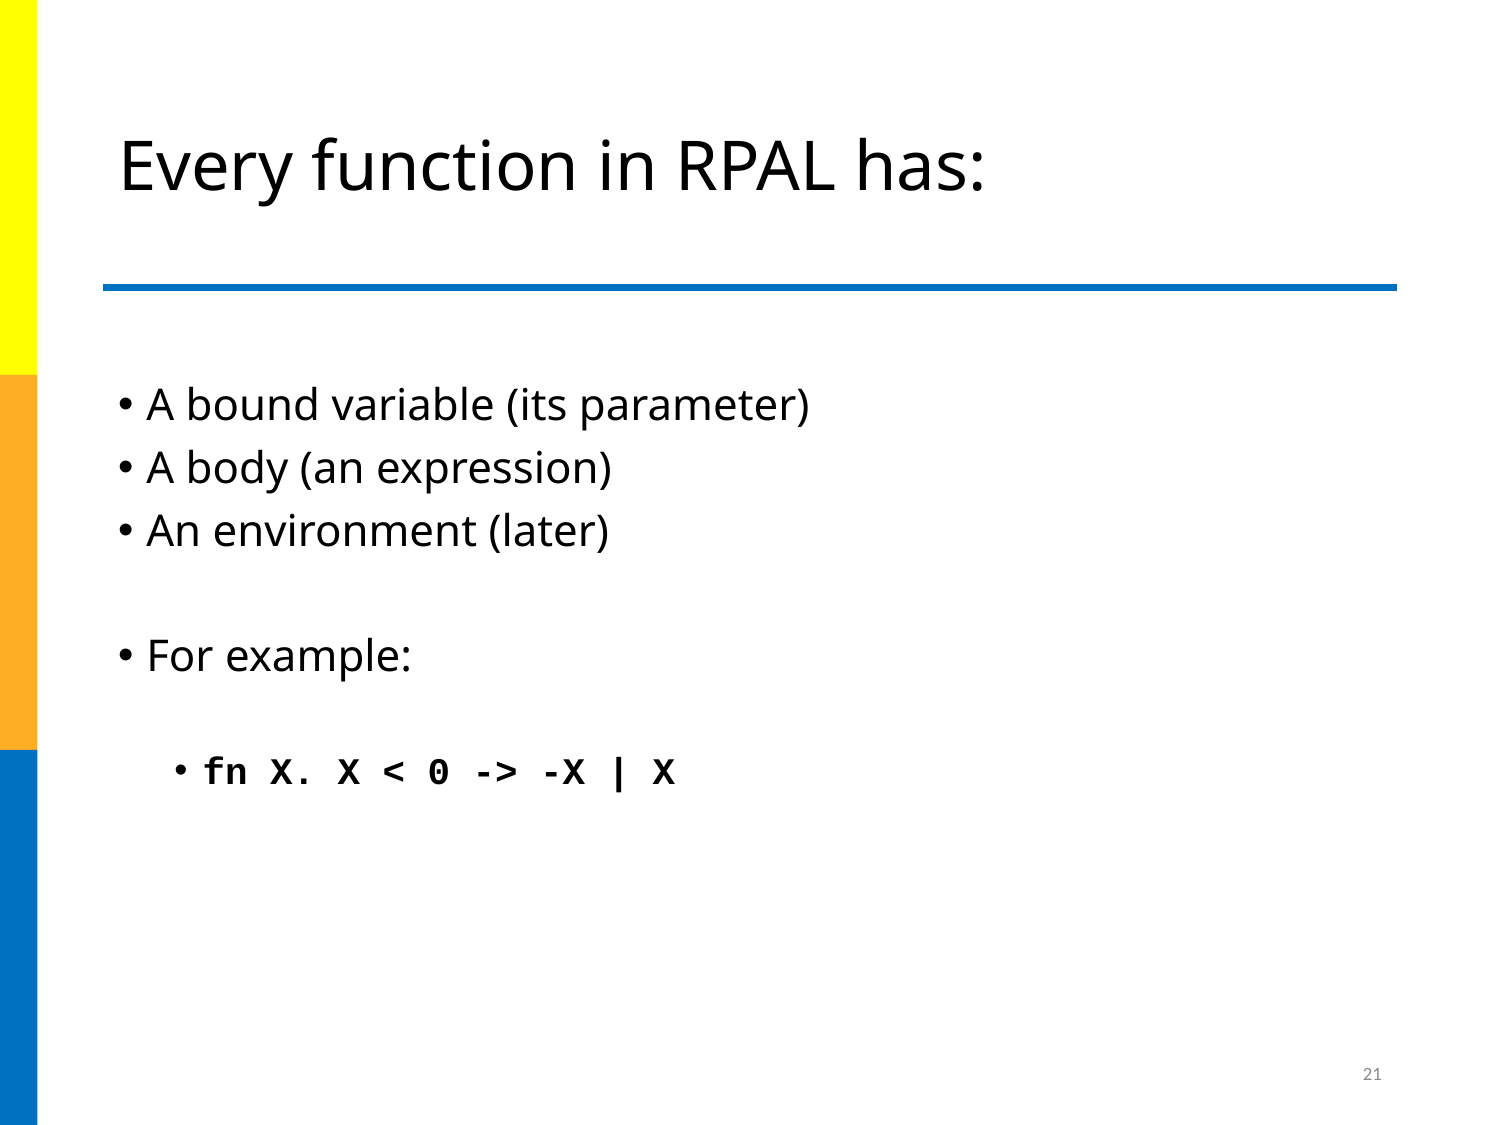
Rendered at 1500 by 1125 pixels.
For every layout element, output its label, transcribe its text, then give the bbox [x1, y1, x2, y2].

list A bound variable (its parameter) A body (an expression) An environment (later) For example: fn X. X < 0 -> -X | X [103, 375, 1397, 1089]
title Every function in RPAL has: [103, 59, 1397, 278]
slide_number 21 [1059, 1042, 1397, 1103]
